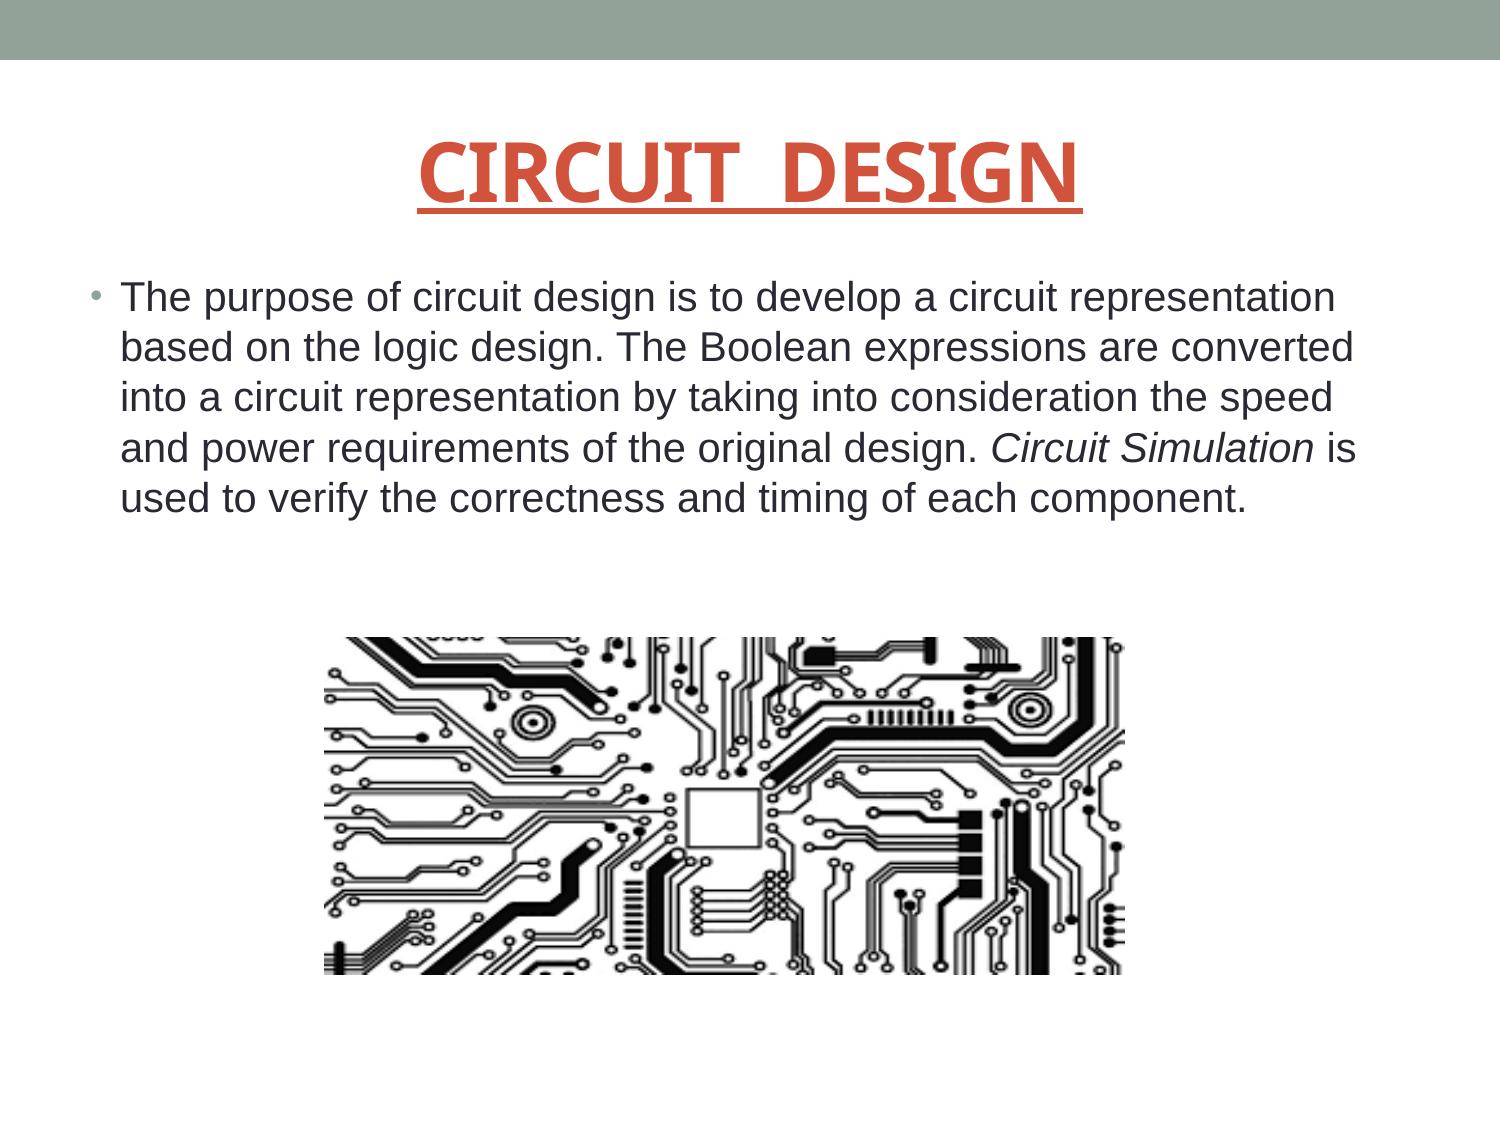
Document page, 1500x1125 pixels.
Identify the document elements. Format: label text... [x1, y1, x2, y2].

list The purpose of circuit design is to develop a circuit representation based on the logic design. The Boolean expressions are converted into a circuit representation by taking into consideration the speed and power requirements of the original design. Circuit Simulation is used to verify the correctness and timing of each component. [75, 262, 1425, 1063]
title CIRCUIT DESIGN [75, 87, 1425, 250]
picture [324, 637, 1126, 976]
